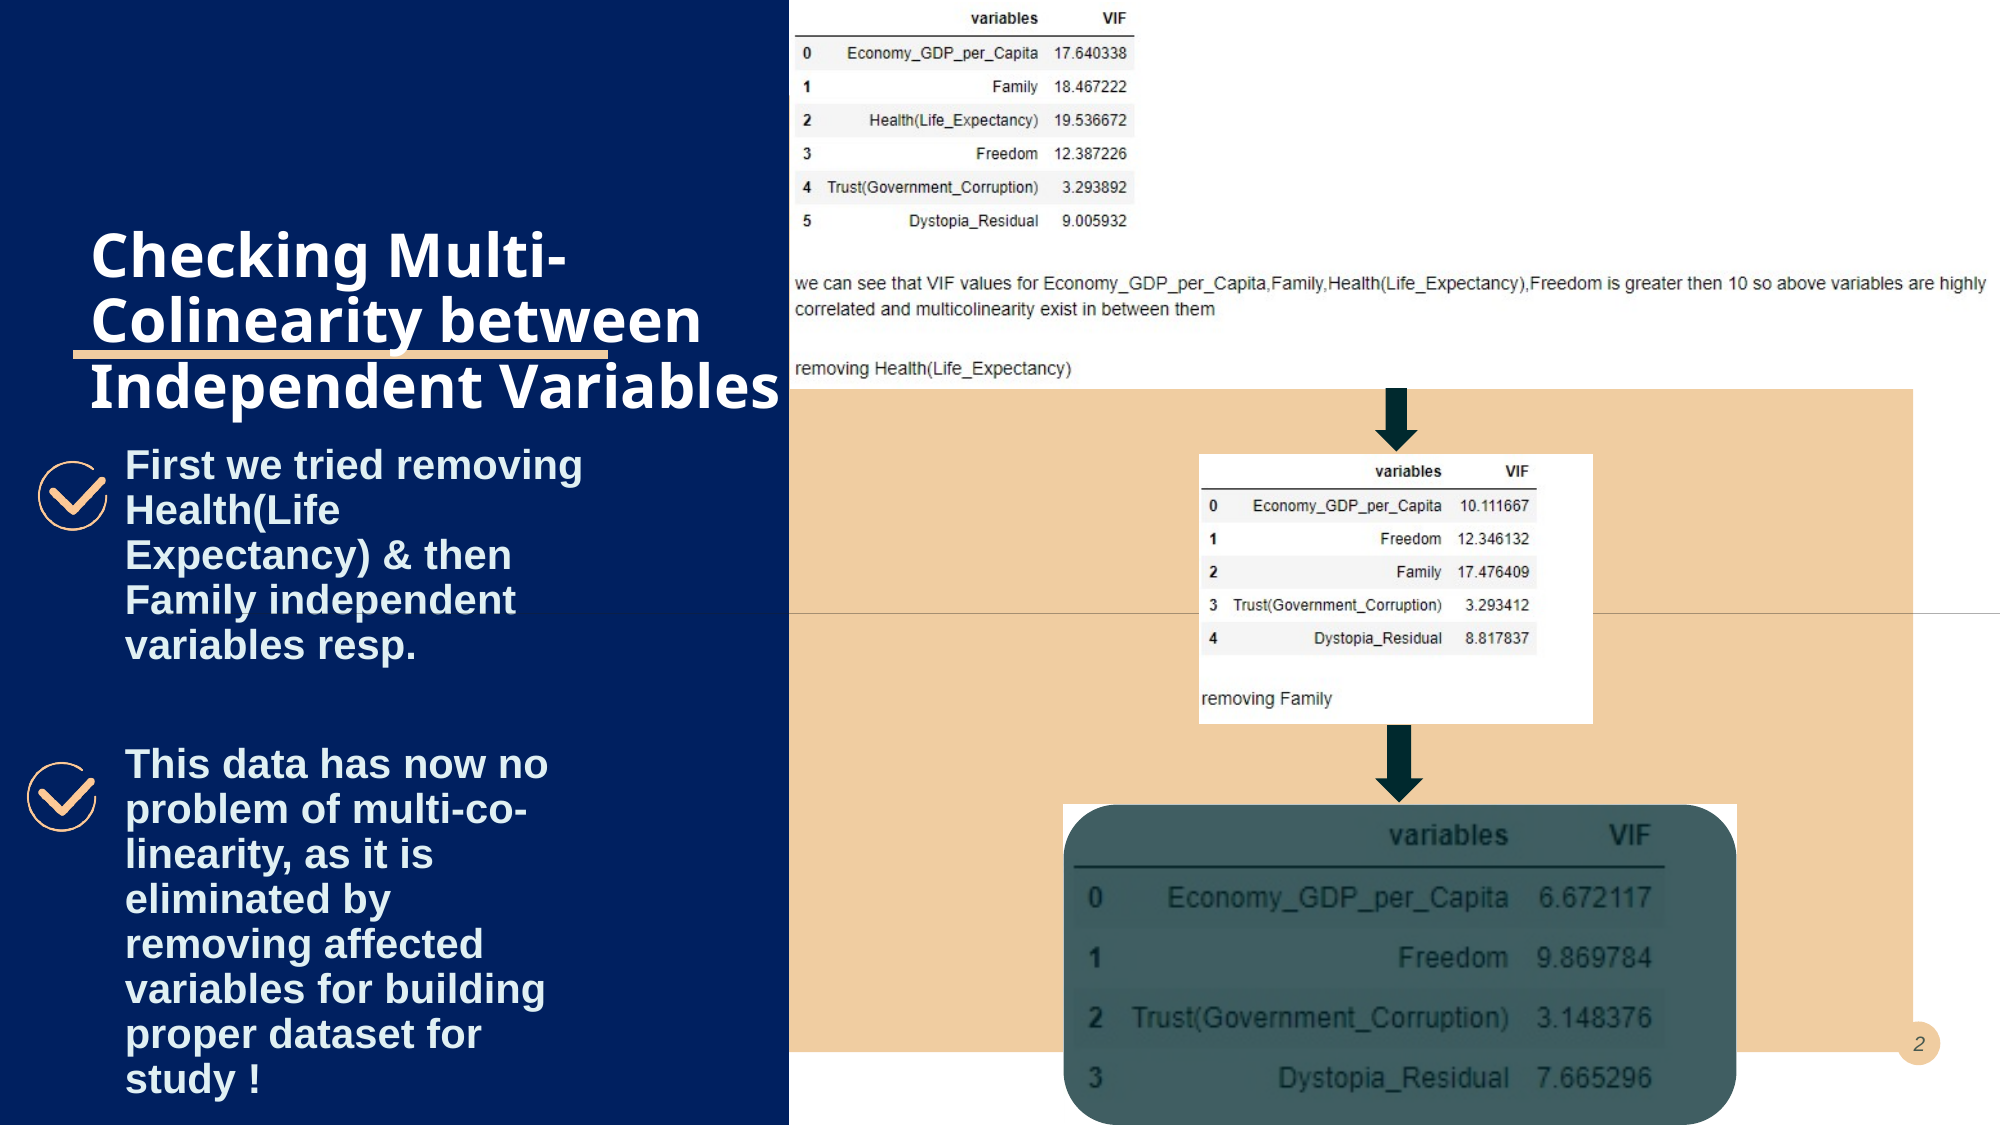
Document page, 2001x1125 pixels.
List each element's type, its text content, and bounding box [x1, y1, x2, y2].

picture [790, 2, 1999, 389]
slide_number 12 [1881, 1012, 1940, 1073]
picture [1199, 454, 1593, 724]
text_box [789, 389, 1914, 613]
picture [13, 436, 132, 555]
text_box [1372, 389, 1421, 453]
text_box This data has now no problem of multi-co-linearity, as it is eliminated by removing affected variables for building proper dataset for study ! [109, 735, 600, 859]
text_box [789, 614, 1397, 1053]
text_box Checking Multi-Colinearity between Independent Variables [75, 217, 802, 445]
picture [1063, 804, 1737, 1123]
text_box [1372, 724, 1426, 803]
text_box [0, 0, 789, 1125]
picture [2, 737, 121, 856]
text_box First we tried removing Health(Life Expectancy) & then Family independent variables resp. [109, 445, 600, 629]
text_box [1402, 614, 1914, 1053]
